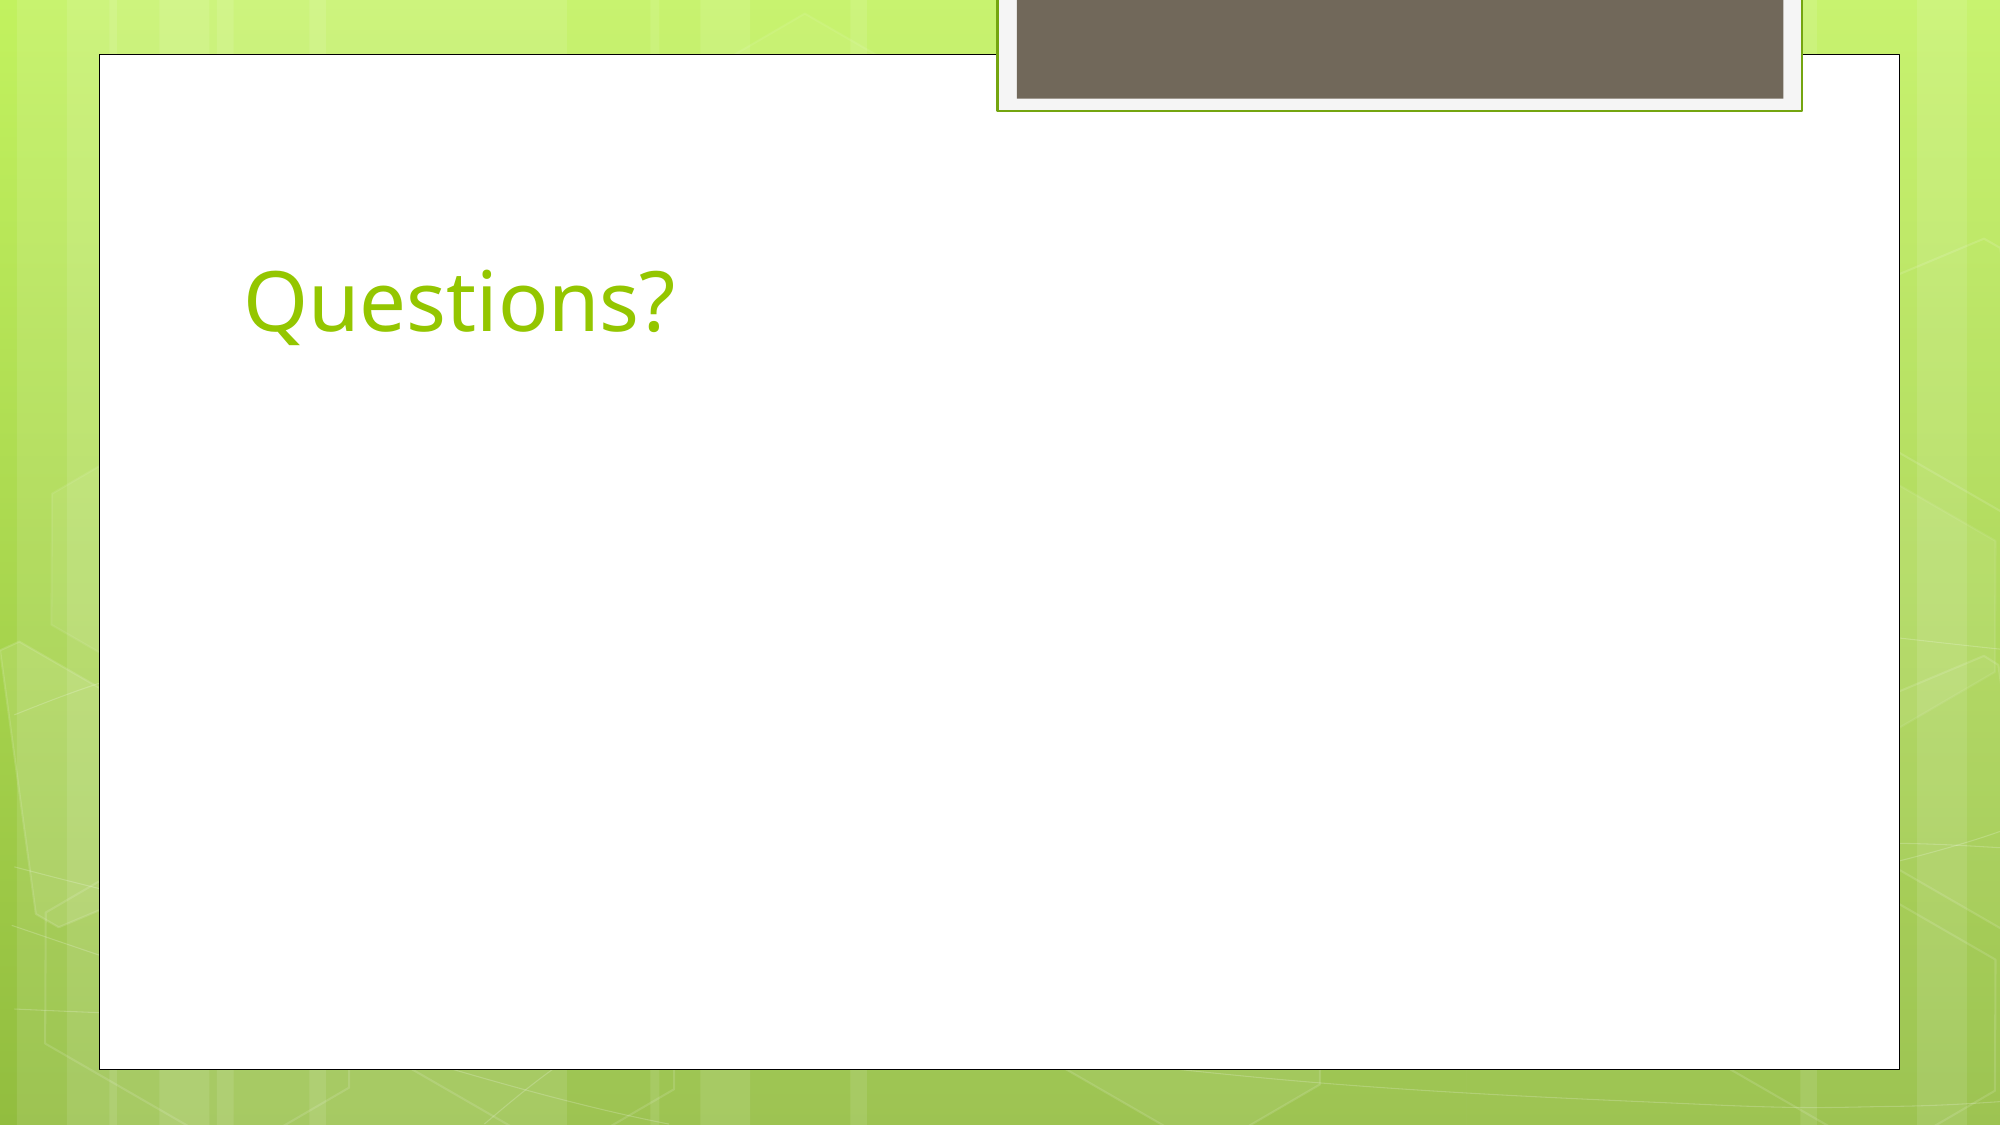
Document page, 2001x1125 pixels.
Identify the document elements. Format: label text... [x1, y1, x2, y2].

title Questions? [228, 168, 1765, 357]
